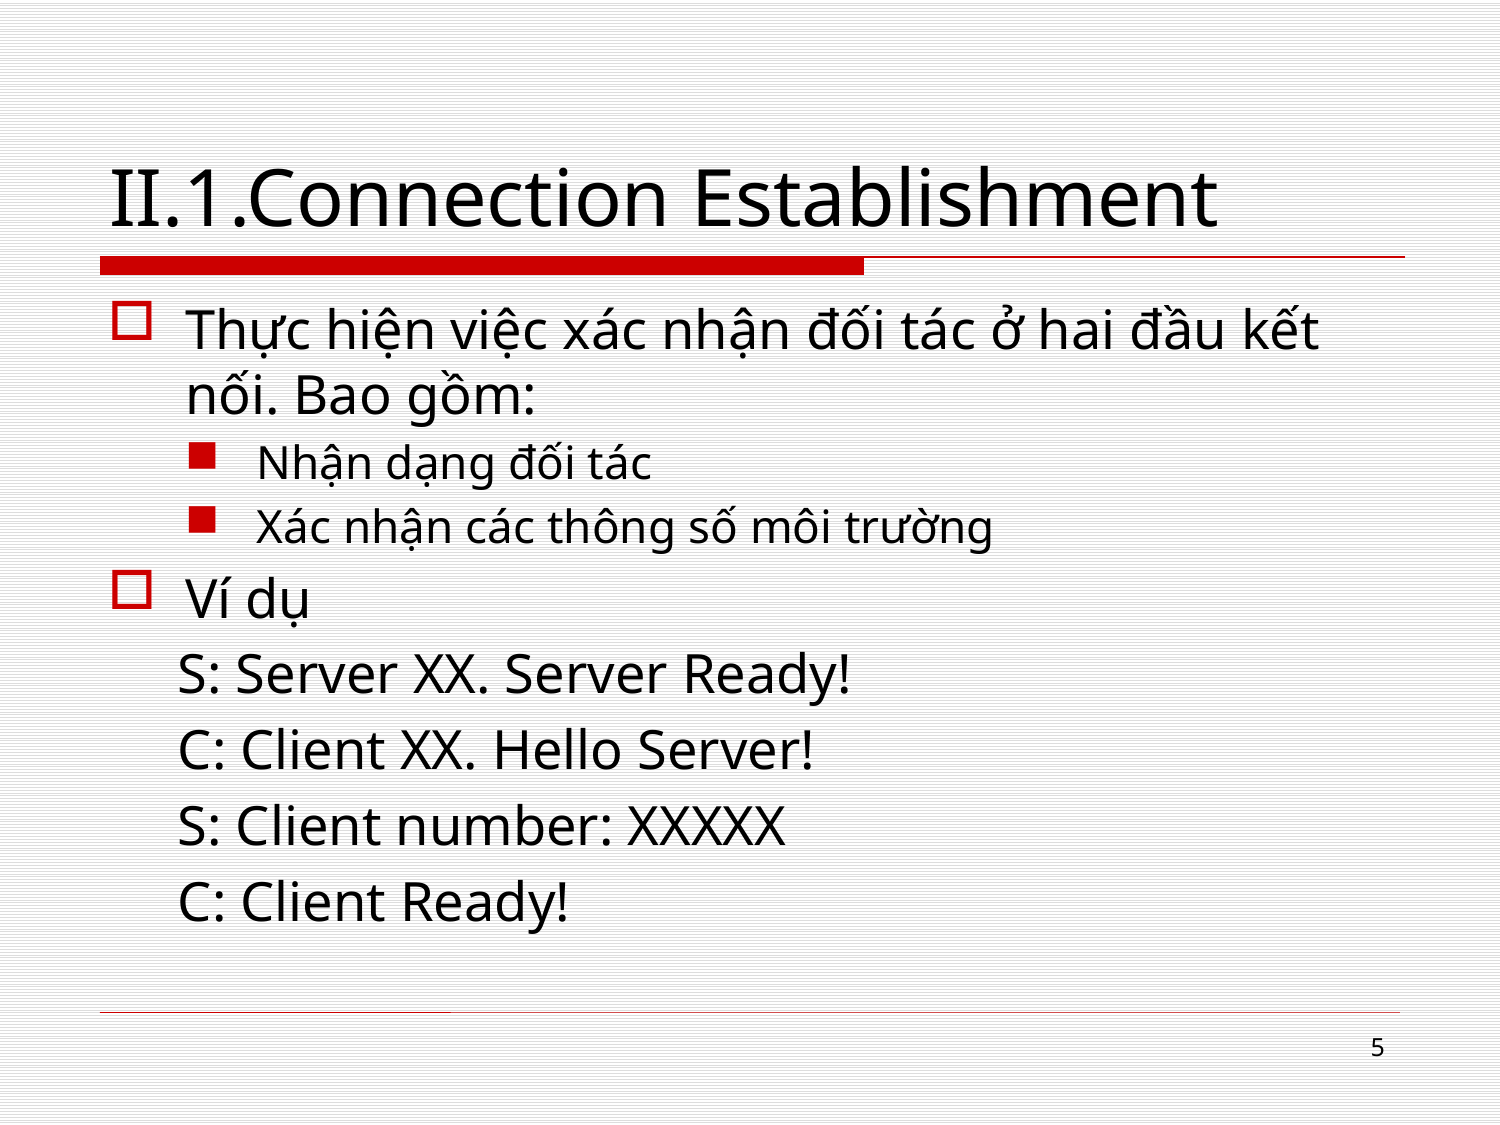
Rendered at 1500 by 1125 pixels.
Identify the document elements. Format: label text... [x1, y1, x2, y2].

list Thực hiện việc xác nhận đối tác ở hai đầu kết nối. Bao gồm: Nhận dạng đối tác Xác nhận các thông số môi trường Ví dụ S: Server XX. Server Ready! C: Client XX. Hello Server! S: Client number: XXXXX C: Client Ready! [92, 287, 1406, 988]
title II.1.Connection Establishment [94, 50, 1407, 250]
slide_number 5 [1074, 1024, 1401, 1103]
